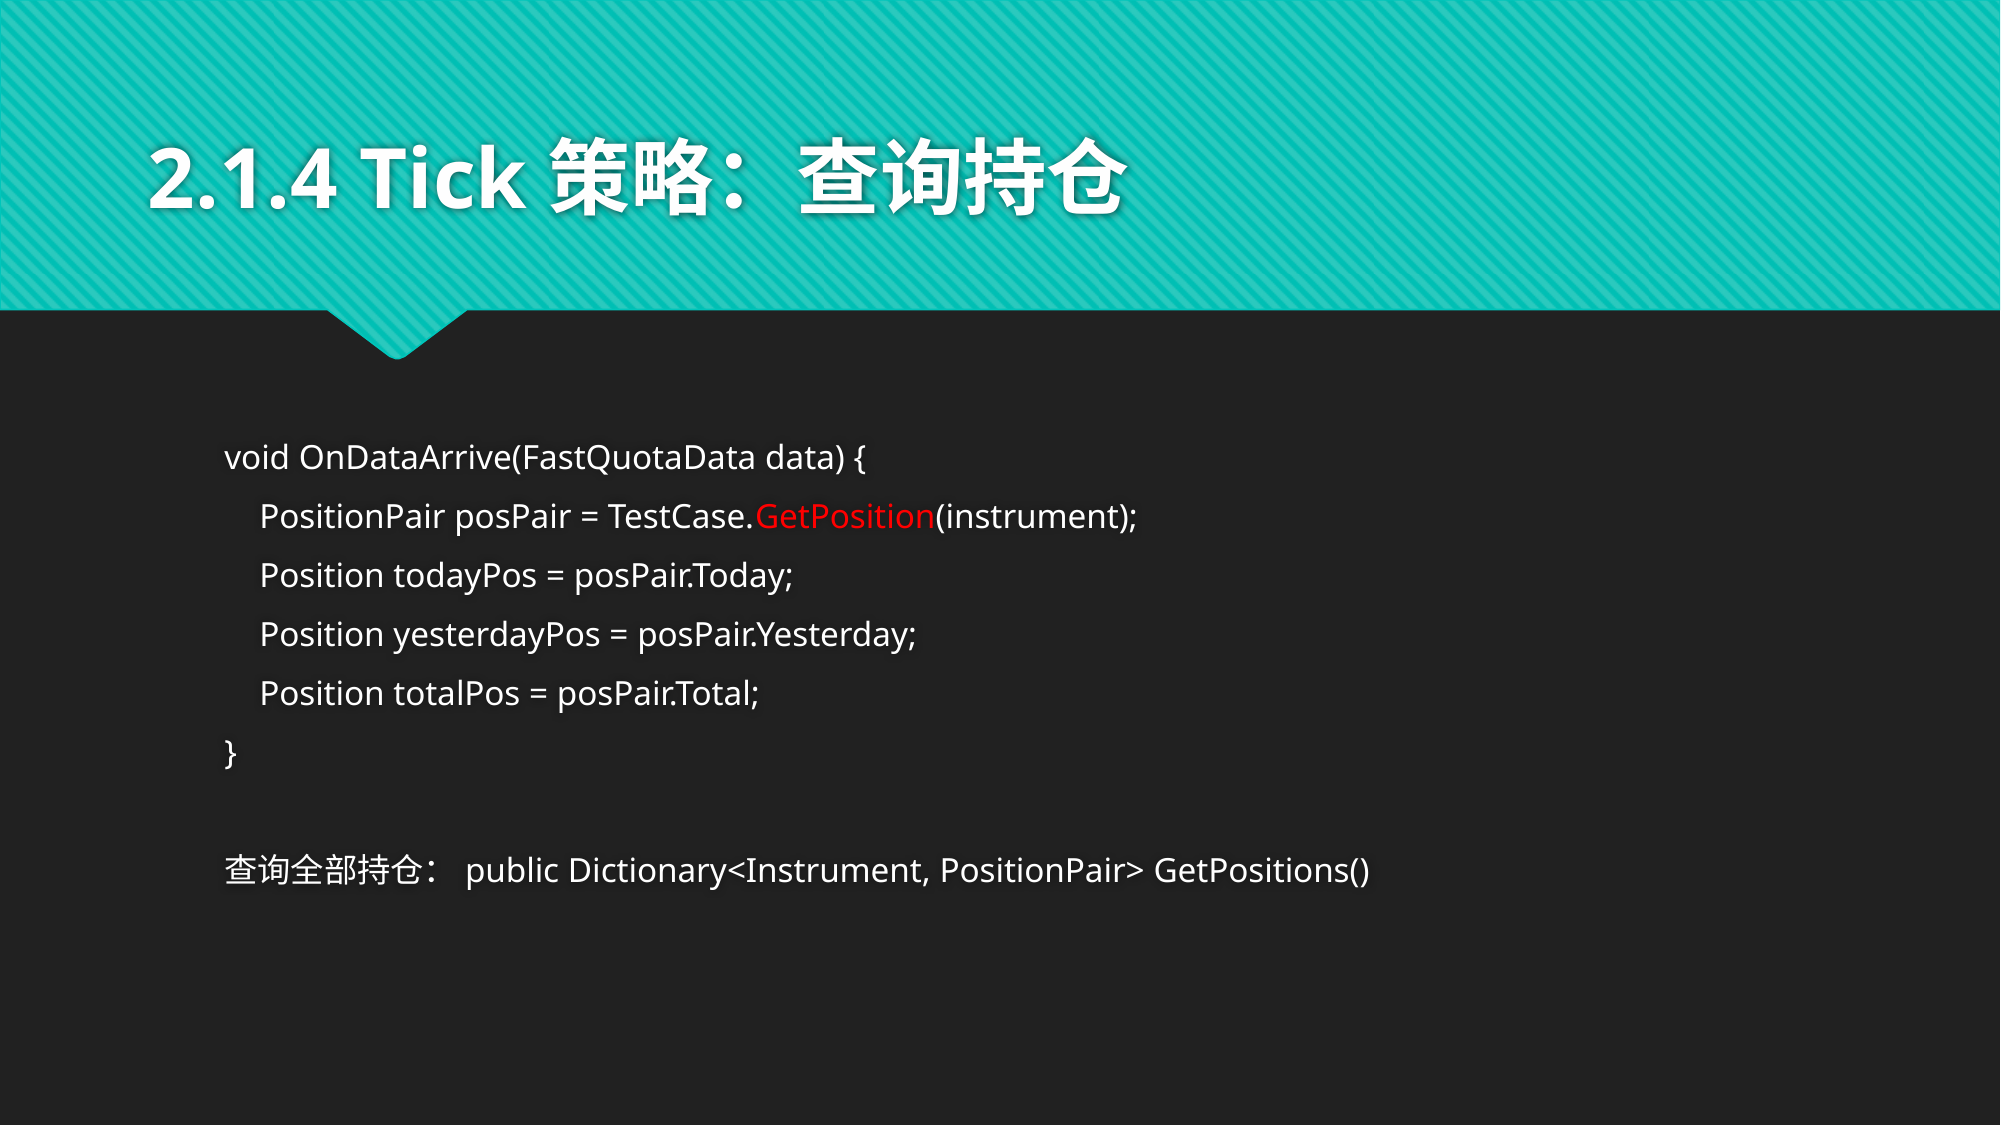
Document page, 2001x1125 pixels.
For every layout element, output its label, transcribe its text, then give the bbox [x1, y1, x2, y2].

list void OnDataArrive(FastQuotaData data) { PositionPair posPair = TestCase.GetPosition(instrument); Position todayPos = posPair.Today; Position yesterdayPos = posPair.Yesterday; Position totalPos = posPair.Total; } 查询全部持仓：public Dictionary<Instrument, PositionPair> GetPositions() [134, 364, 1866, 962]
title 2.1.4 Tick策略：查询持仓 [132, 73, 1868, 233]
